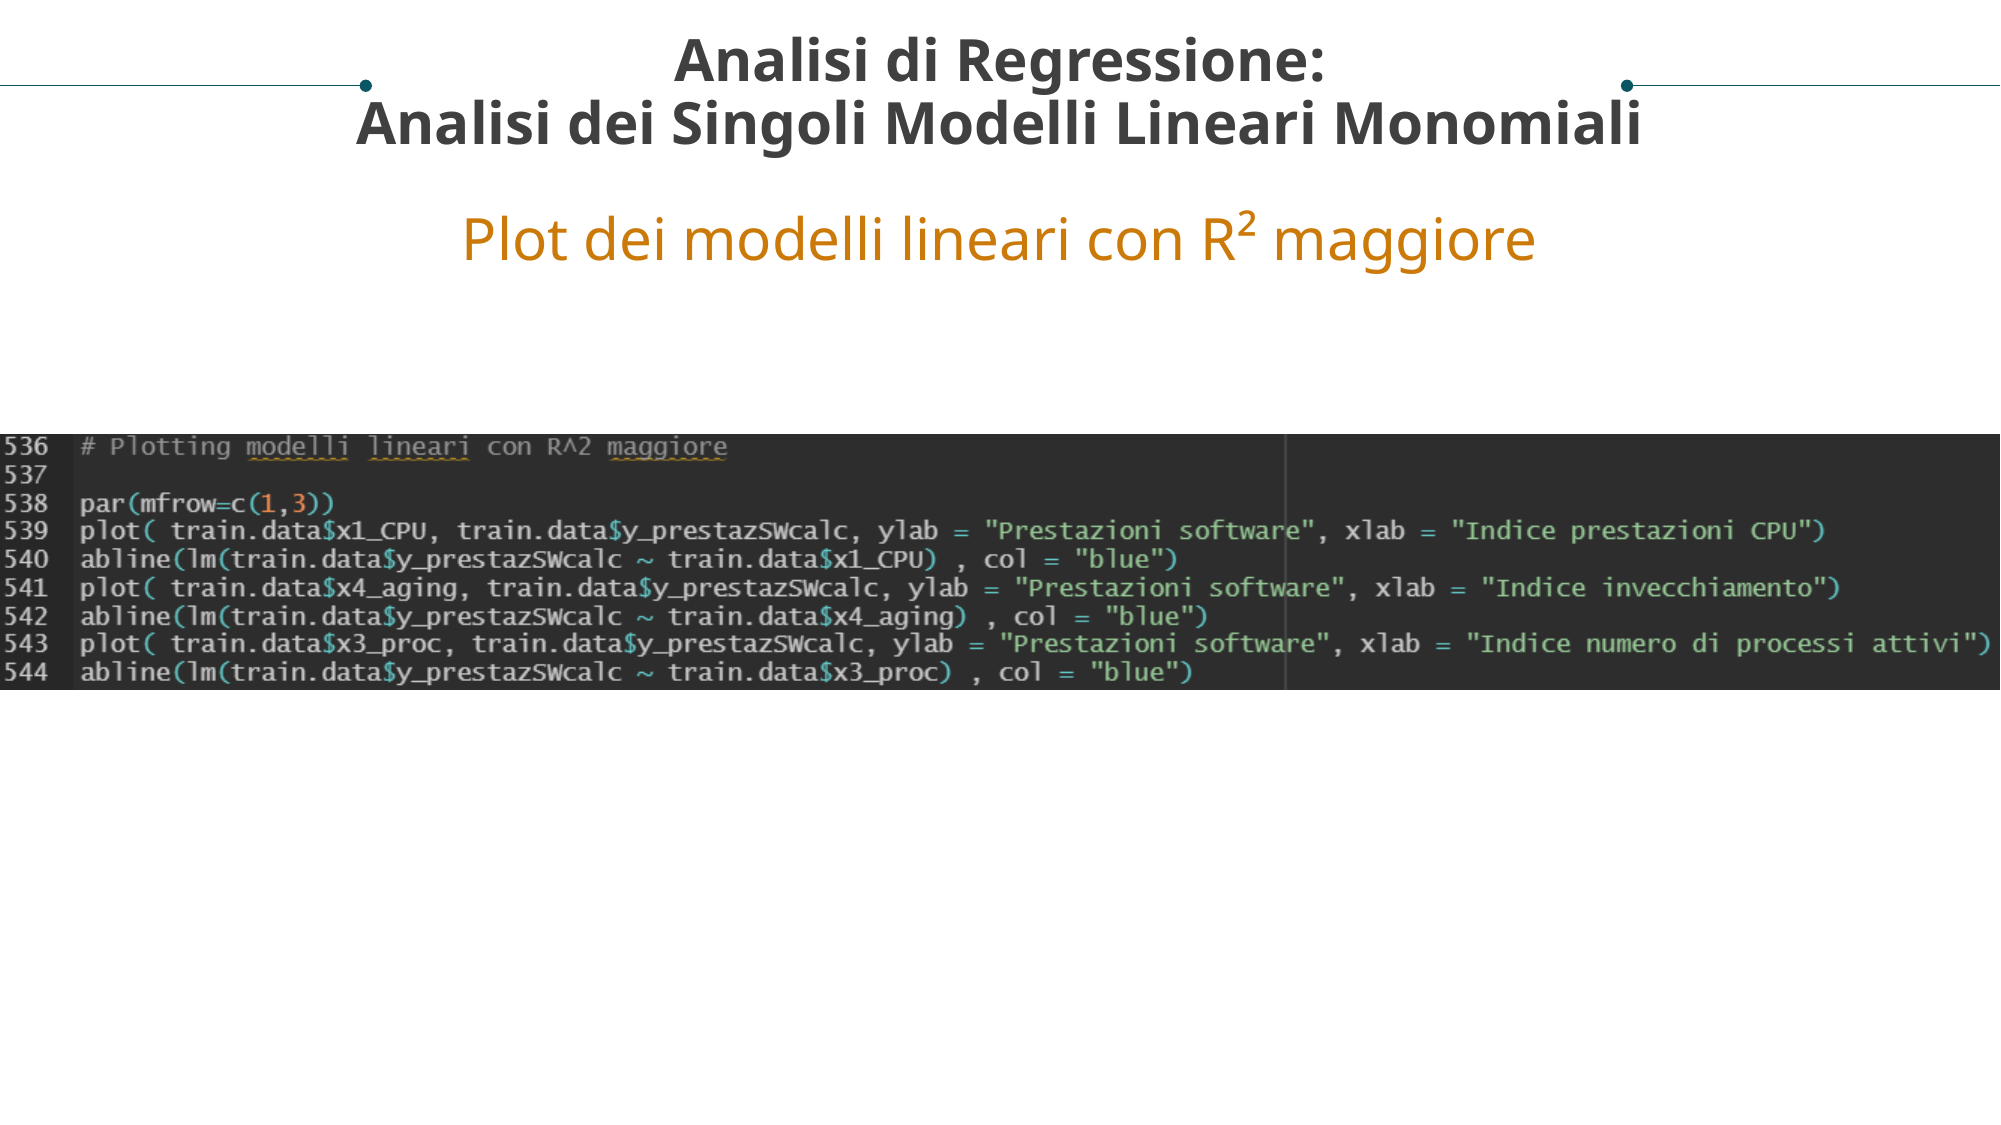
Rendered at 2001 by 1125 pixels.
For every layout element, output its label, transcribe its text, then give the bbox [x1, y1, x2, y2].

picture [0, 434, 2000, 690]
text_box Plot dei modelli lineari con R² maggiore [98, 203, 1901, 298]
text_box Analisi di Regressione: Analisi dei Singoli Modelli Lineari Monomiali [37, 31, 1963, 221]
